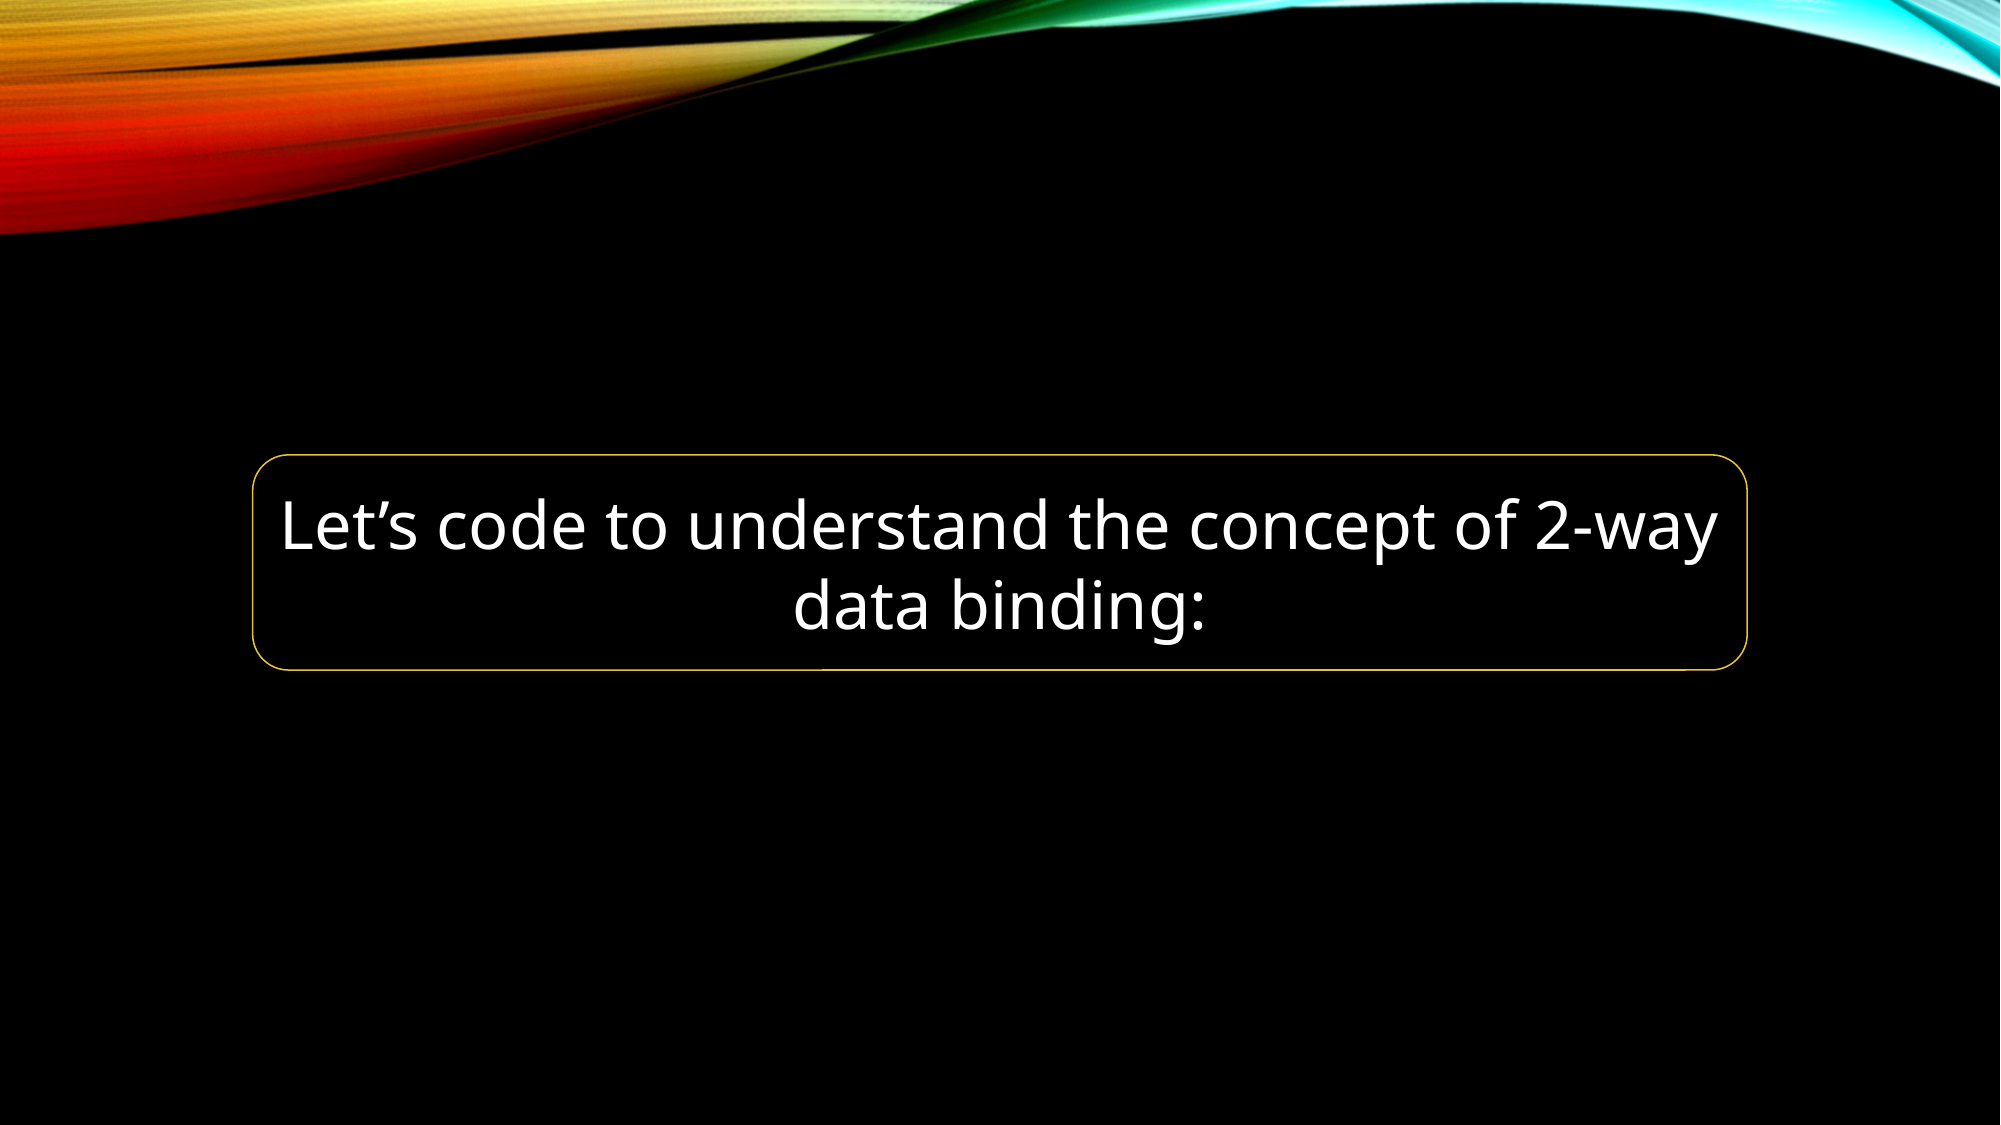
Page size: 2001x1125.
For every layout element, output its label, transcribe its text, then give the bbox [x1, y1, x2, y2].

picture [0, 0, 2000, 237]
text_box Let’s code to understand the concept of 2-way data binding: [252, 454, 1748, 671]
